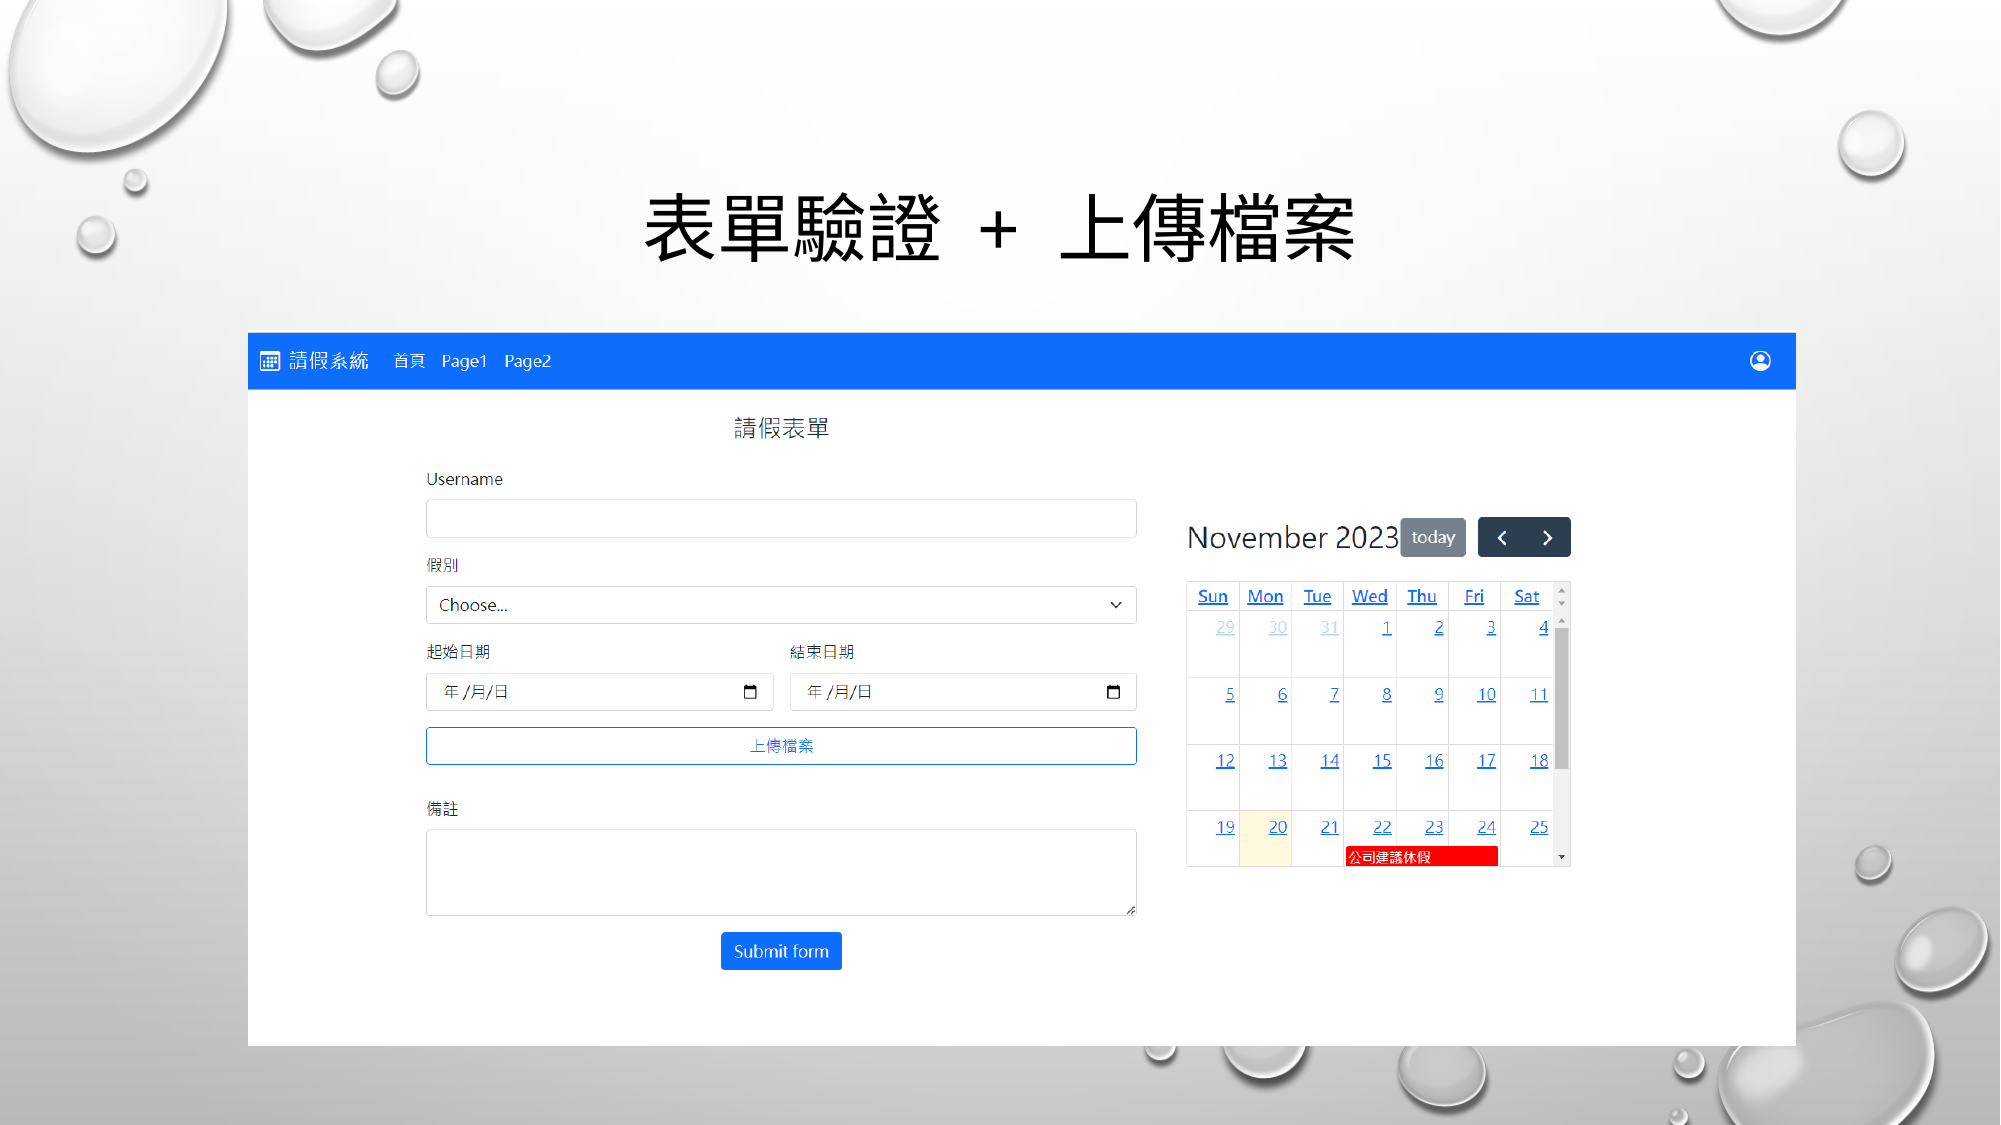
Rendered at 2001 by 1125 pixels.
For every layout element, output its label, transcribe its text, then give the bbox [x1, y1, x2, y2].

title 表單驗證 + 上傳檔案 [149, 101, 1851, 364]
picture [0, 0, 2000, 1125]
